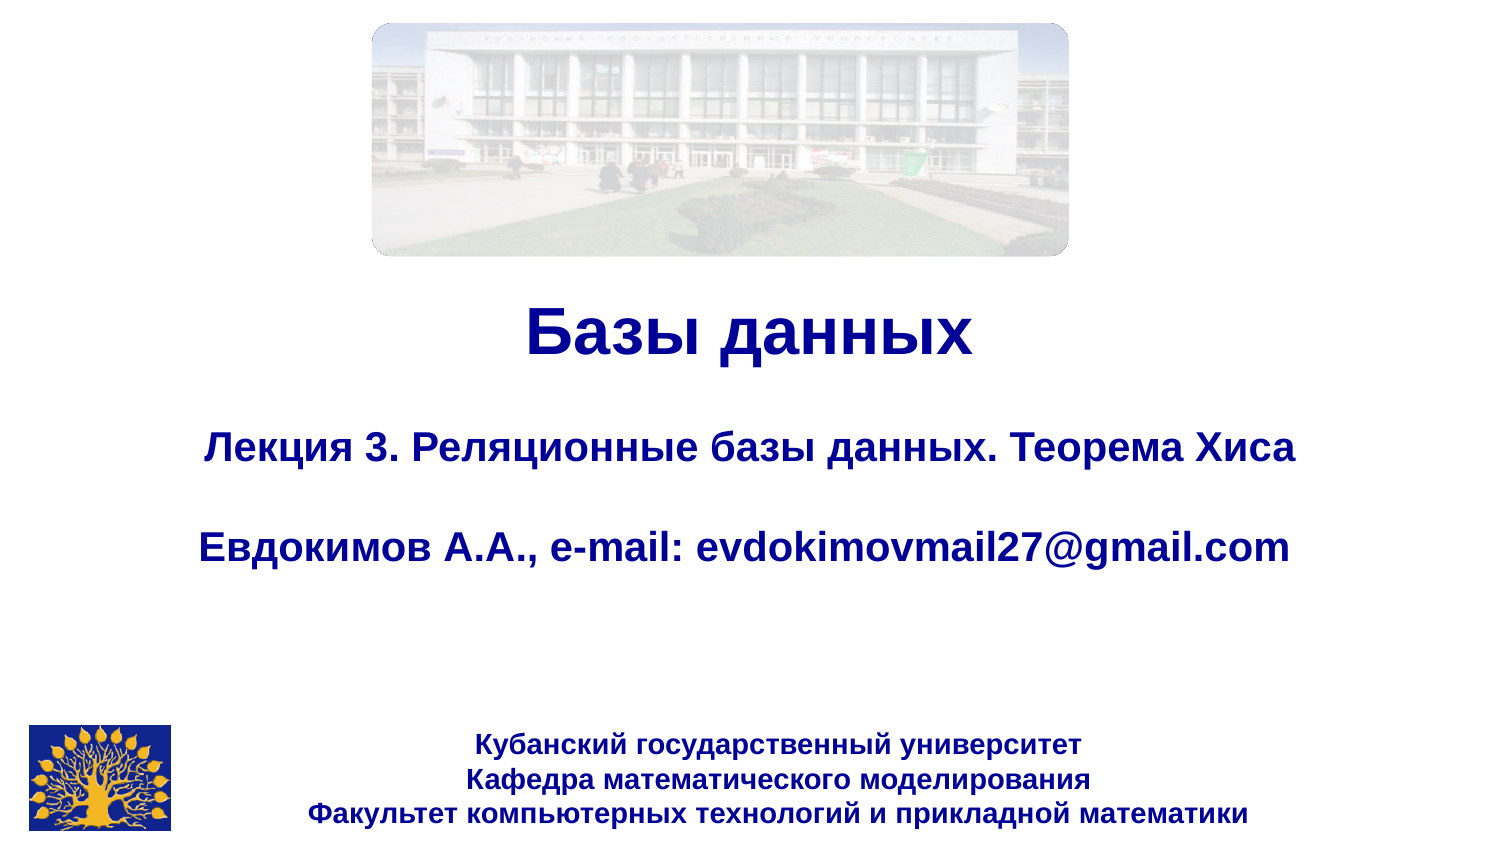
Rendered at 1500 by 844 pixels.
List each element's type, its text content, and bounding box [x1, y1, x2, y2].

picture [29, 725, 171, 831]
text_box Лекция 3. Реляционные базы данных. Теорема Хиса Евдокимов А.А., e-mail: evdokimovmail27@gmail.com [0, 412, 1500, 670]
picture [371, 22, 1070, 257]
text_box Базы данных [0, 280, 1500, 375]
